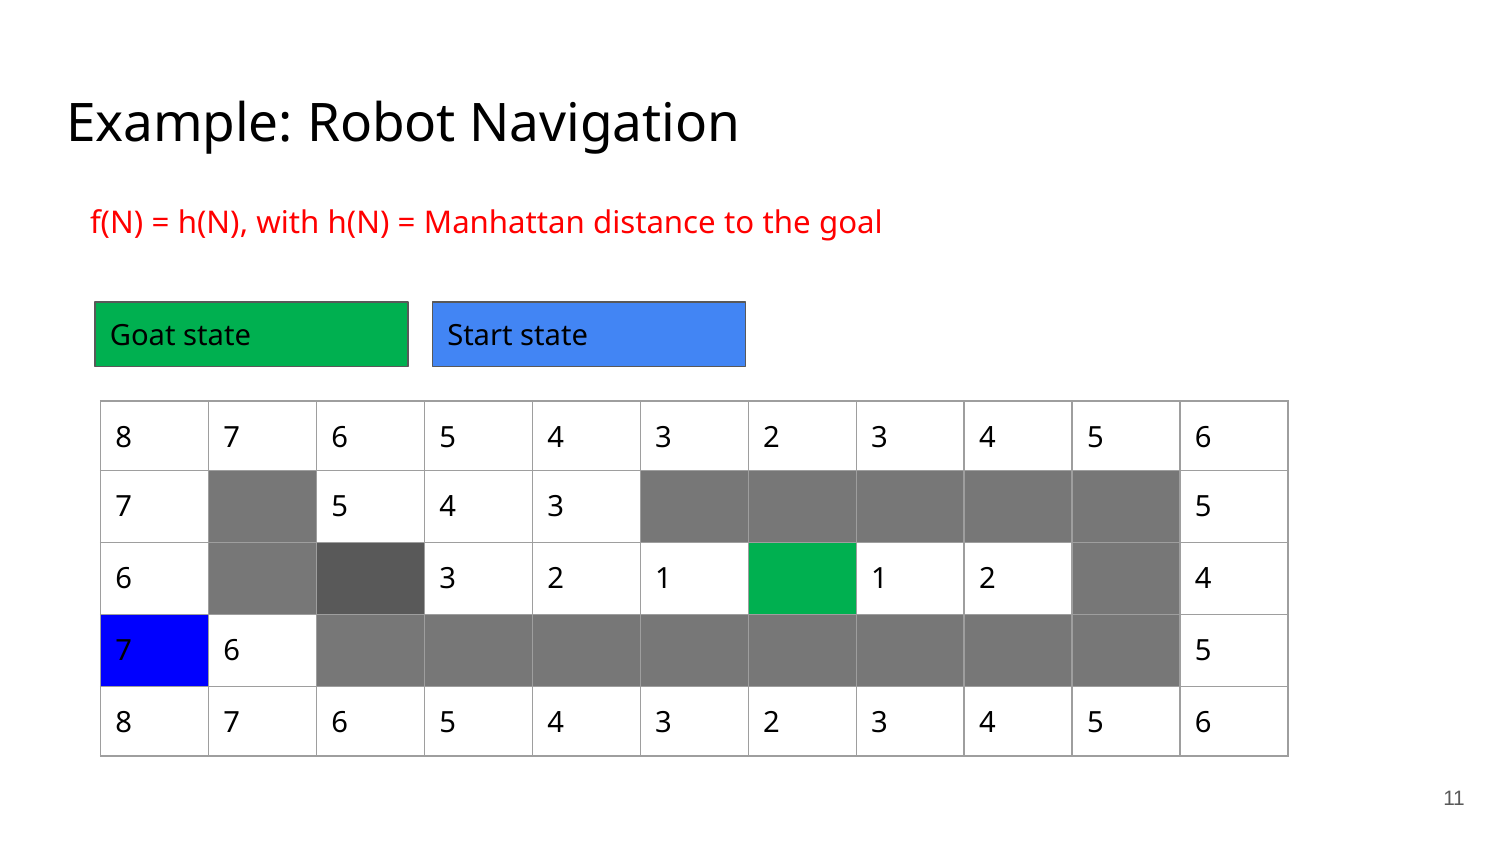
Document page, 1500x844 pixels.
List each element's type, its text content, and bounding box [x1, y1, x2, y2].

table_cell 3 [425, 543, 532, 614]
table_cell [965, 471, 1071, 542]
table_cell 3 [857, 687, 963, 755]
table_cell 4 [965, 687, 1071, 755]
table_header 3 [641, 402, 748, 470]
table_cell [1073, 543, 1179, 614]
table_cell 7 [209, 687, 316, 755]
table_cell 7 [101, 615, 208, 686]
table_cell [641, 471, 748, 542]
table_cell 3 [641, 687, 748, 755]
table_cell 4 [425, 471, 532, 542]
table_cell [749, 543, 856, 614]
table_cell 2 [533, 543, 640, 614]
table_cell [749, 615, 856, 686]
table_cell [1073, 615, 1179, 686]
slide_number ‹#› [1389, 764, 1480, 830]
table_cell 5 [317, 471, 424, 542]
table_cell [317, 543, 424, 614]
table_header 2 [749, 402, 856, 470]
table_cell 2 [749, 687, 856, 755]
table_cell [1073, 471, 1179, 542]
table_cell 3 [533, 471, 640, 542]
table_cell 6 [1181, 687, 1287, 755]
table_cell [749, 471, 856, 542]
text_box f(N) = h(N), with h(N) = Manhattan distance to the goal [75, 187, 1021, 255]
table_header 5 [425, 402, 532, 470]
table_cell 6 [101, 543, 208, 614]
table_cell [425, 615, 532, 686]
table_header 3 [857, 402, 963, 470]
table_cell 6 [209, 615, 316, 686]
table_cell [317, 615, 424, 686]
text_box Goat state [94, 301, 408, 367]
table_cell 6 [317, 687, 424, 755]
table_cell [533, 615, 640, 686]
table_cell 8 [101, 687, 208, 755]
title Example: Robot Navigation [51, 72, 1449, 167]
table_header 4 [533, 402, 640, 470]
table_header 6 [1181, 402, 1287, 470]
table_cell 1 [641, 543, 748, 614]
table_cell 2 [965, 543, 1071, 614]
table_cell [965, 615, 1071, 686]
table_cell [857, 471, 963, 542]
table_cell [857, 615, 963, 686]
table_cell [209, 543, 316, 614]
table_header 5 [1073, 402, 1179, 470]
table_cell 5 [425, 687, 532, 755]
table_cell 4 [533, 687, 640, 755]
table_cell [209, 471, 316, 542]
table_cell 4 [1181, 543, 1287, 614]
table_header 7 [209, 402, 316, 470]
table_cell 5 [1181, 471, 1287, 542]
table_cell 5 [1181, 615, 1287, 686]
table_header 8 [101, 402, 208, 470]
table_cell 7 [101, 471, 208, 542]
text_box Start state [432, 301, 746, 367]
table_cell [641, 615, 748, 686]
table_cell 5 [1073, 687, 1179, 755]
table_cell 1 [857, 543, 963, 614]
table_header 4 [965, 402, 1071, 470]
table_header 6 [317, 402, 424, 470]
